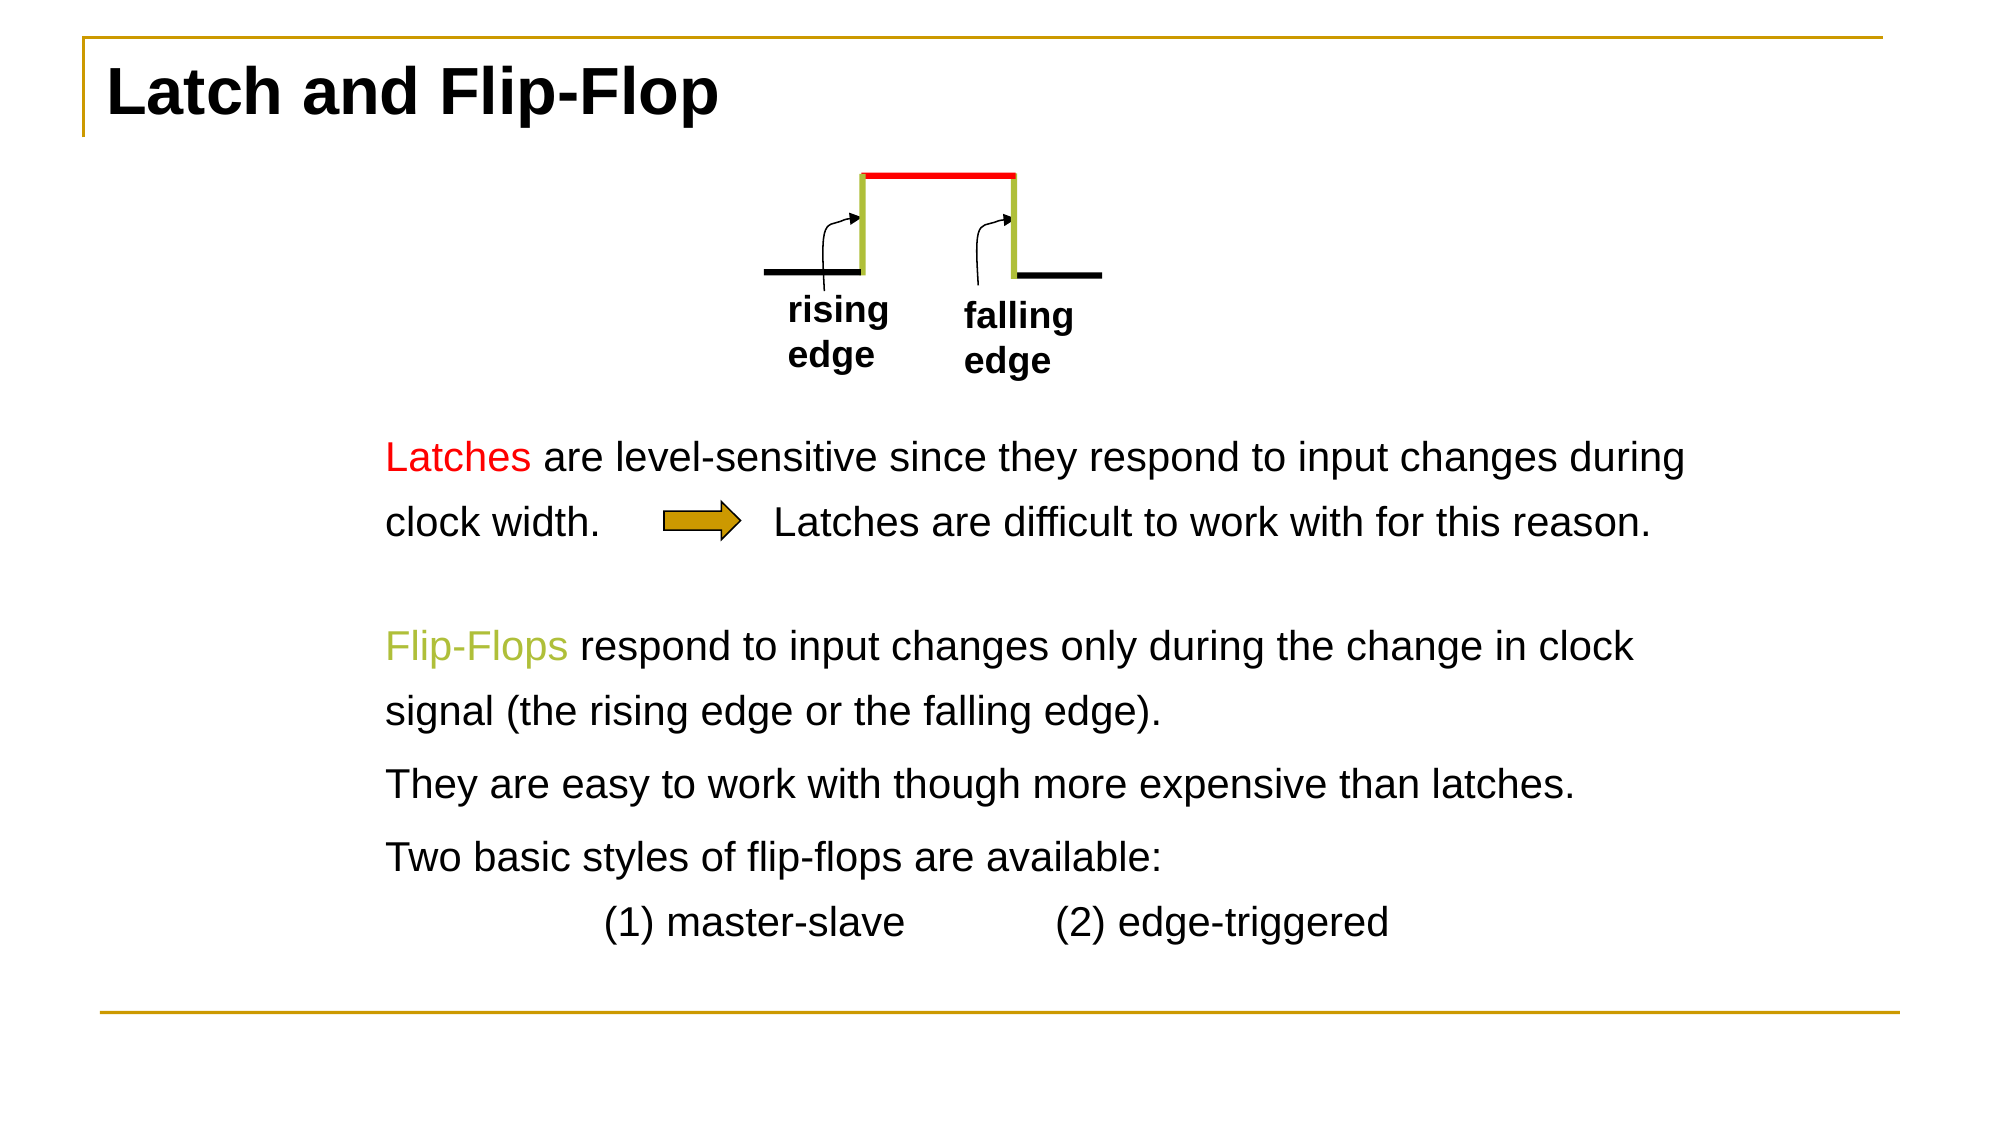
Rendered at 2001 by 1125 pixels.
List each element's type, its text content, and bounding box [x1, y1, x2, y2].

text_box [664, 501, 741, 540]
text_box Latch and Flip-Flop [91, 40, 736, 136]
text_box [823, 273, 834, 292]
text_box [976, 213, 1013, 283]
text_box [822, 212, 862, 272]
text_box Latches are level-sensitive since they respond to input changes during clock width. Latches are difficult to work with for this reason. Flip-Flops respond to input changes only during the change in clock signal (the rising edge or the falling edge). They are easy to work with though more expensive than latches. Two basic styles of flip-flops are available: (1) master-slave (2) edge-triggered [370, 407, 1729, 953]
text_box falling edge [949, 283, 1101, 389]
text_box rising edge [772, 278, 916, 383]
